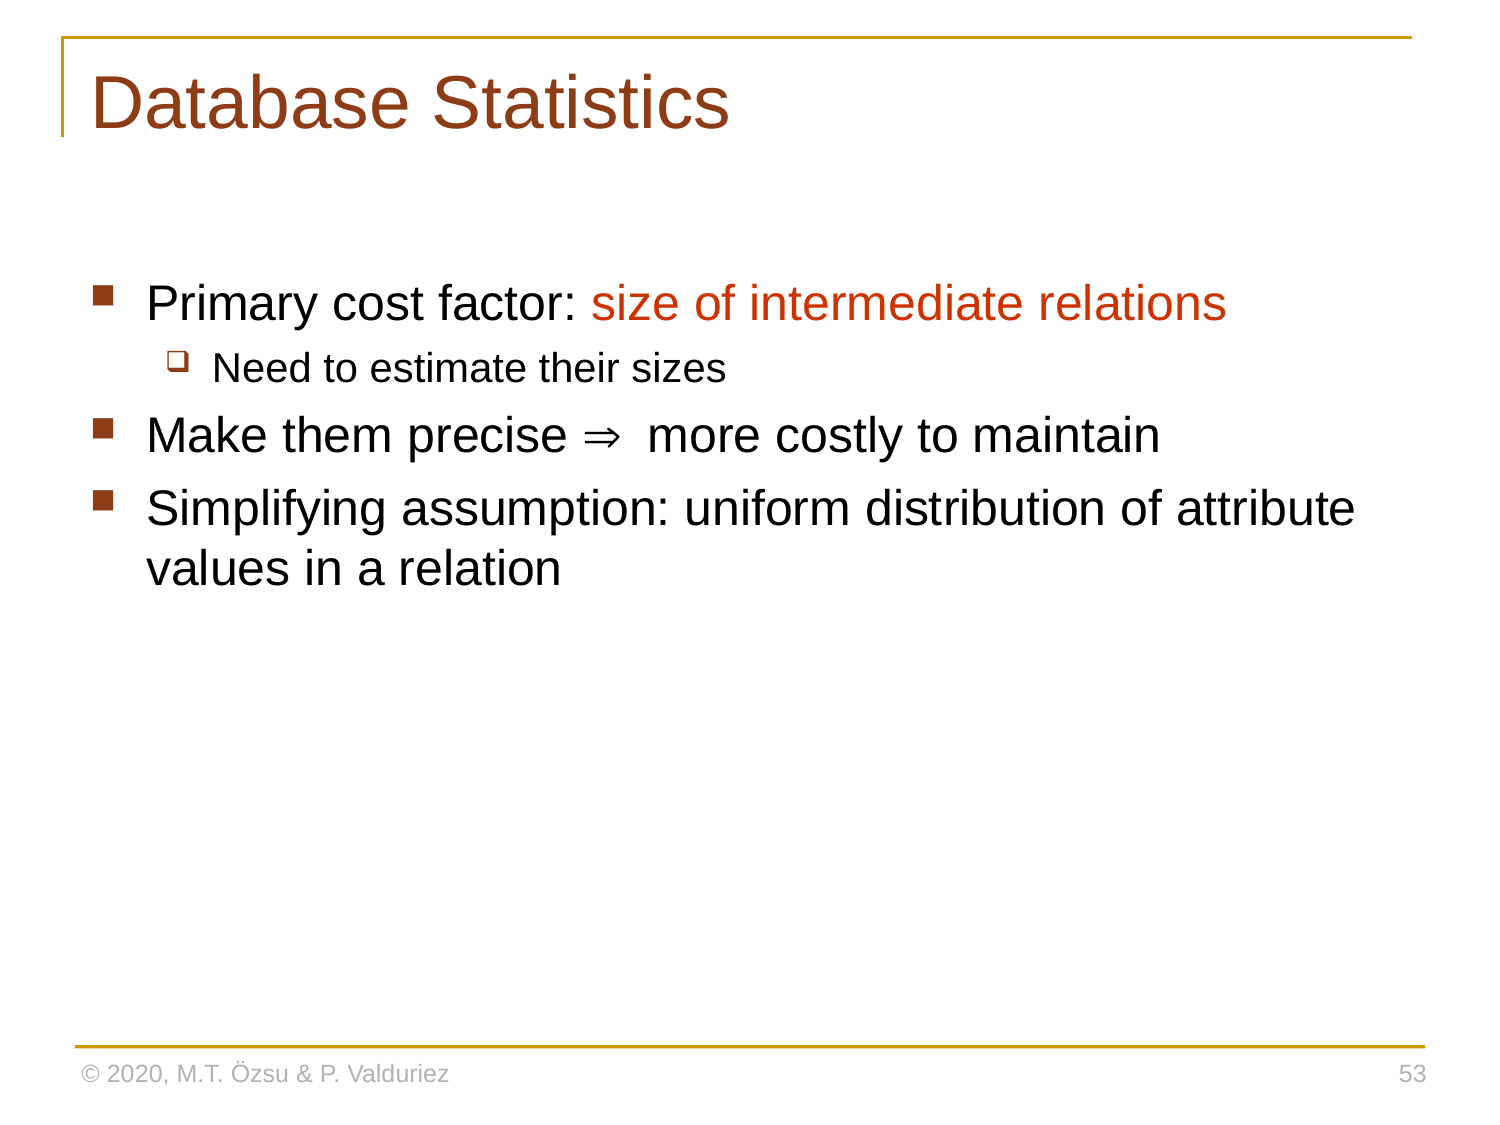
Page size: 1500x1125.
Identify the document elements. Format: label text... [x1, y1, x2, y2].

footer © 2020, M.T. Özsu & P. Valduriez [66, 1042, 573, 1103]
title Database Statistics [74, 45, 1426, 233]
slide_number 53 [1104, 1042, 1442, 1103]
list Primary cost factor: size of intermediate relations Need to estimate their sizes Make them precise  more costly to maintain Simplifying assumption: uniform distribution of attribute values in a relation [74, 262, 1426, 1006]
